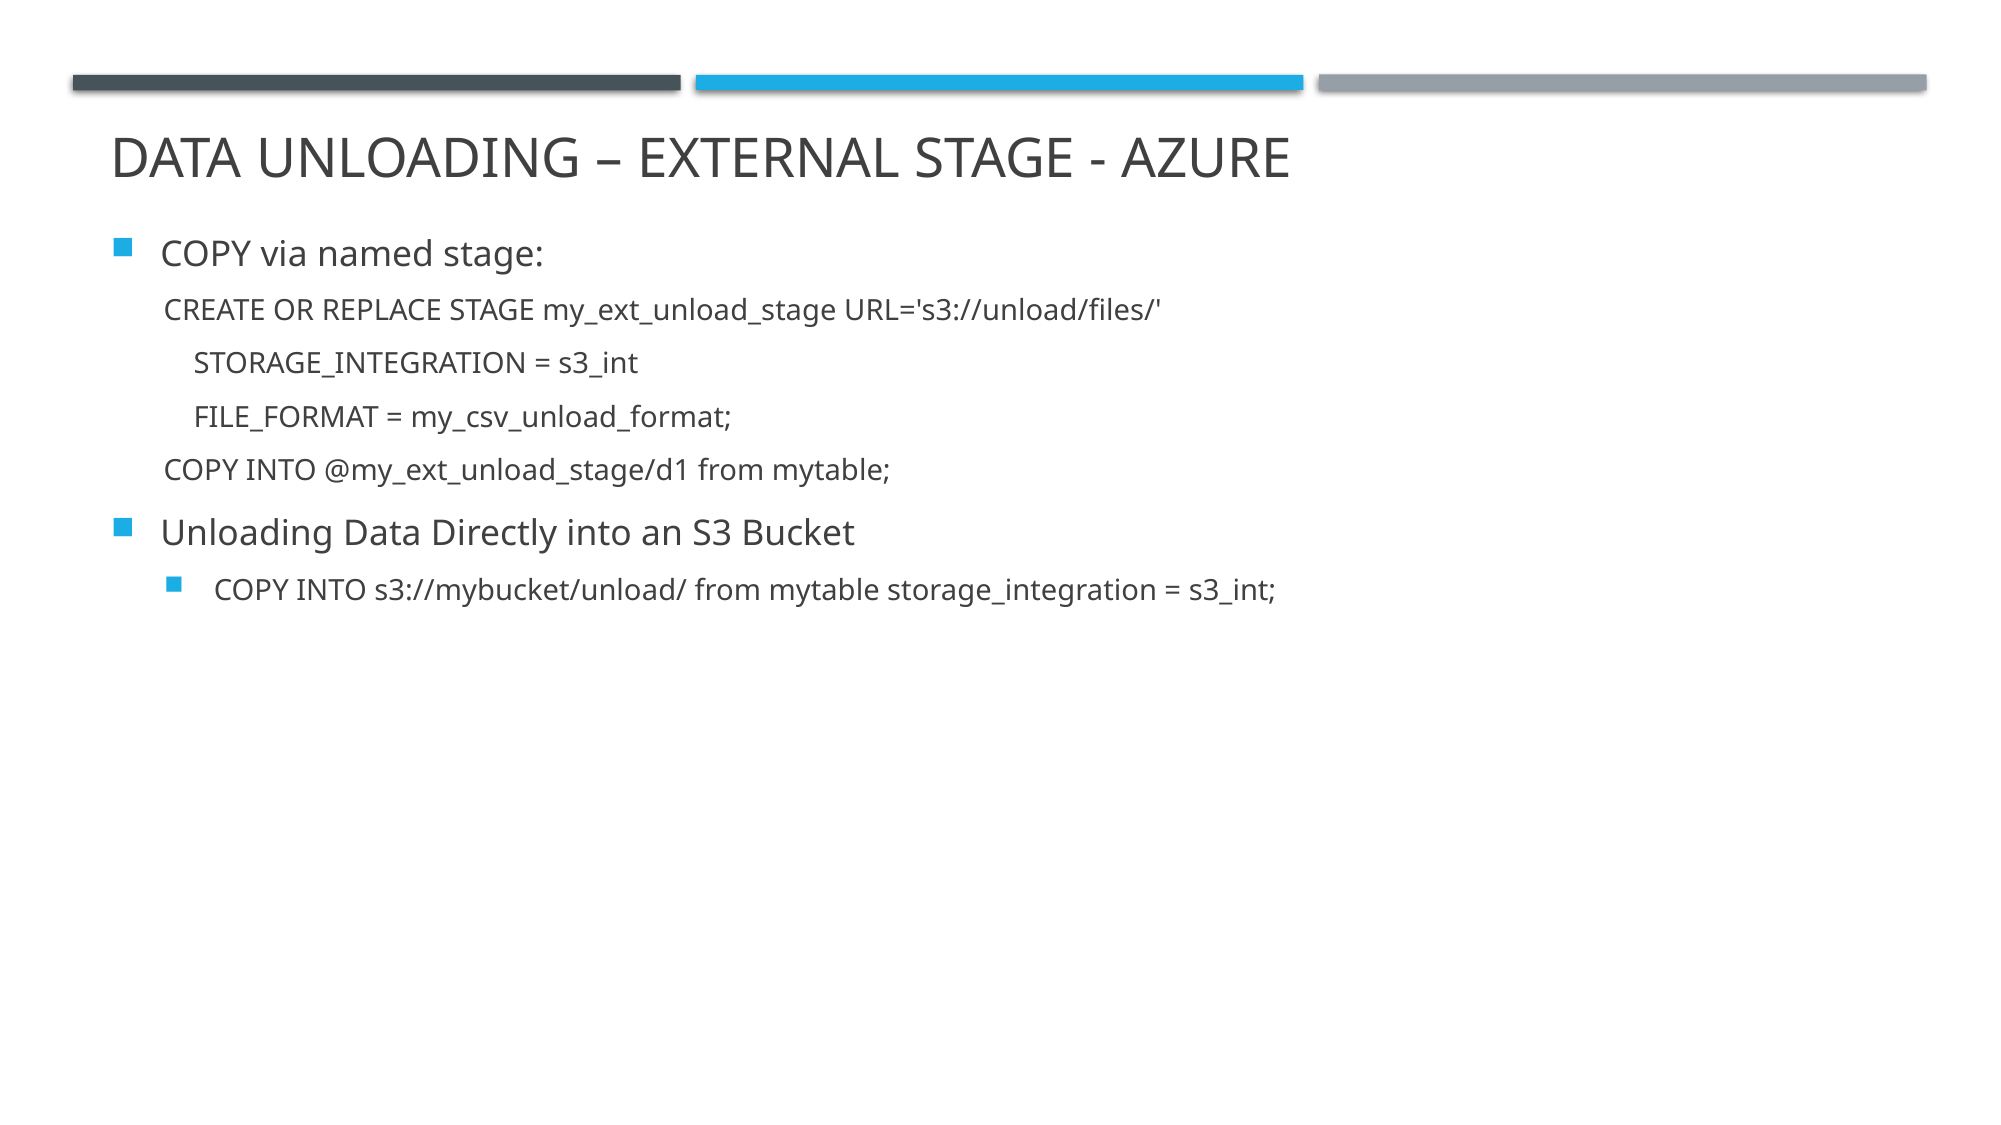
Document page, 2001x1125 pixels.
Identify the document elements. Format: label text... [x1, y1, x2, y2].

list COPY via named stage: CREATE OR REPLACE STAGE my_ext_unload_stage URL='s3://unload/files/' STORAGE_INTEGRATION = s3_int FILE_FORMAT = my_csv_unload_format; COPY INTO @my_ext_unload_stage/d1 from mytable; Unloading Data Directly into an S3 Bucket COPY INTO s3://mybucket/unload/ from mytable storage_integration = s3_int; [95, 218, 1905, 981]
title DATA unloading – External Stage - AZURE [95, 115, 1905, 196]
